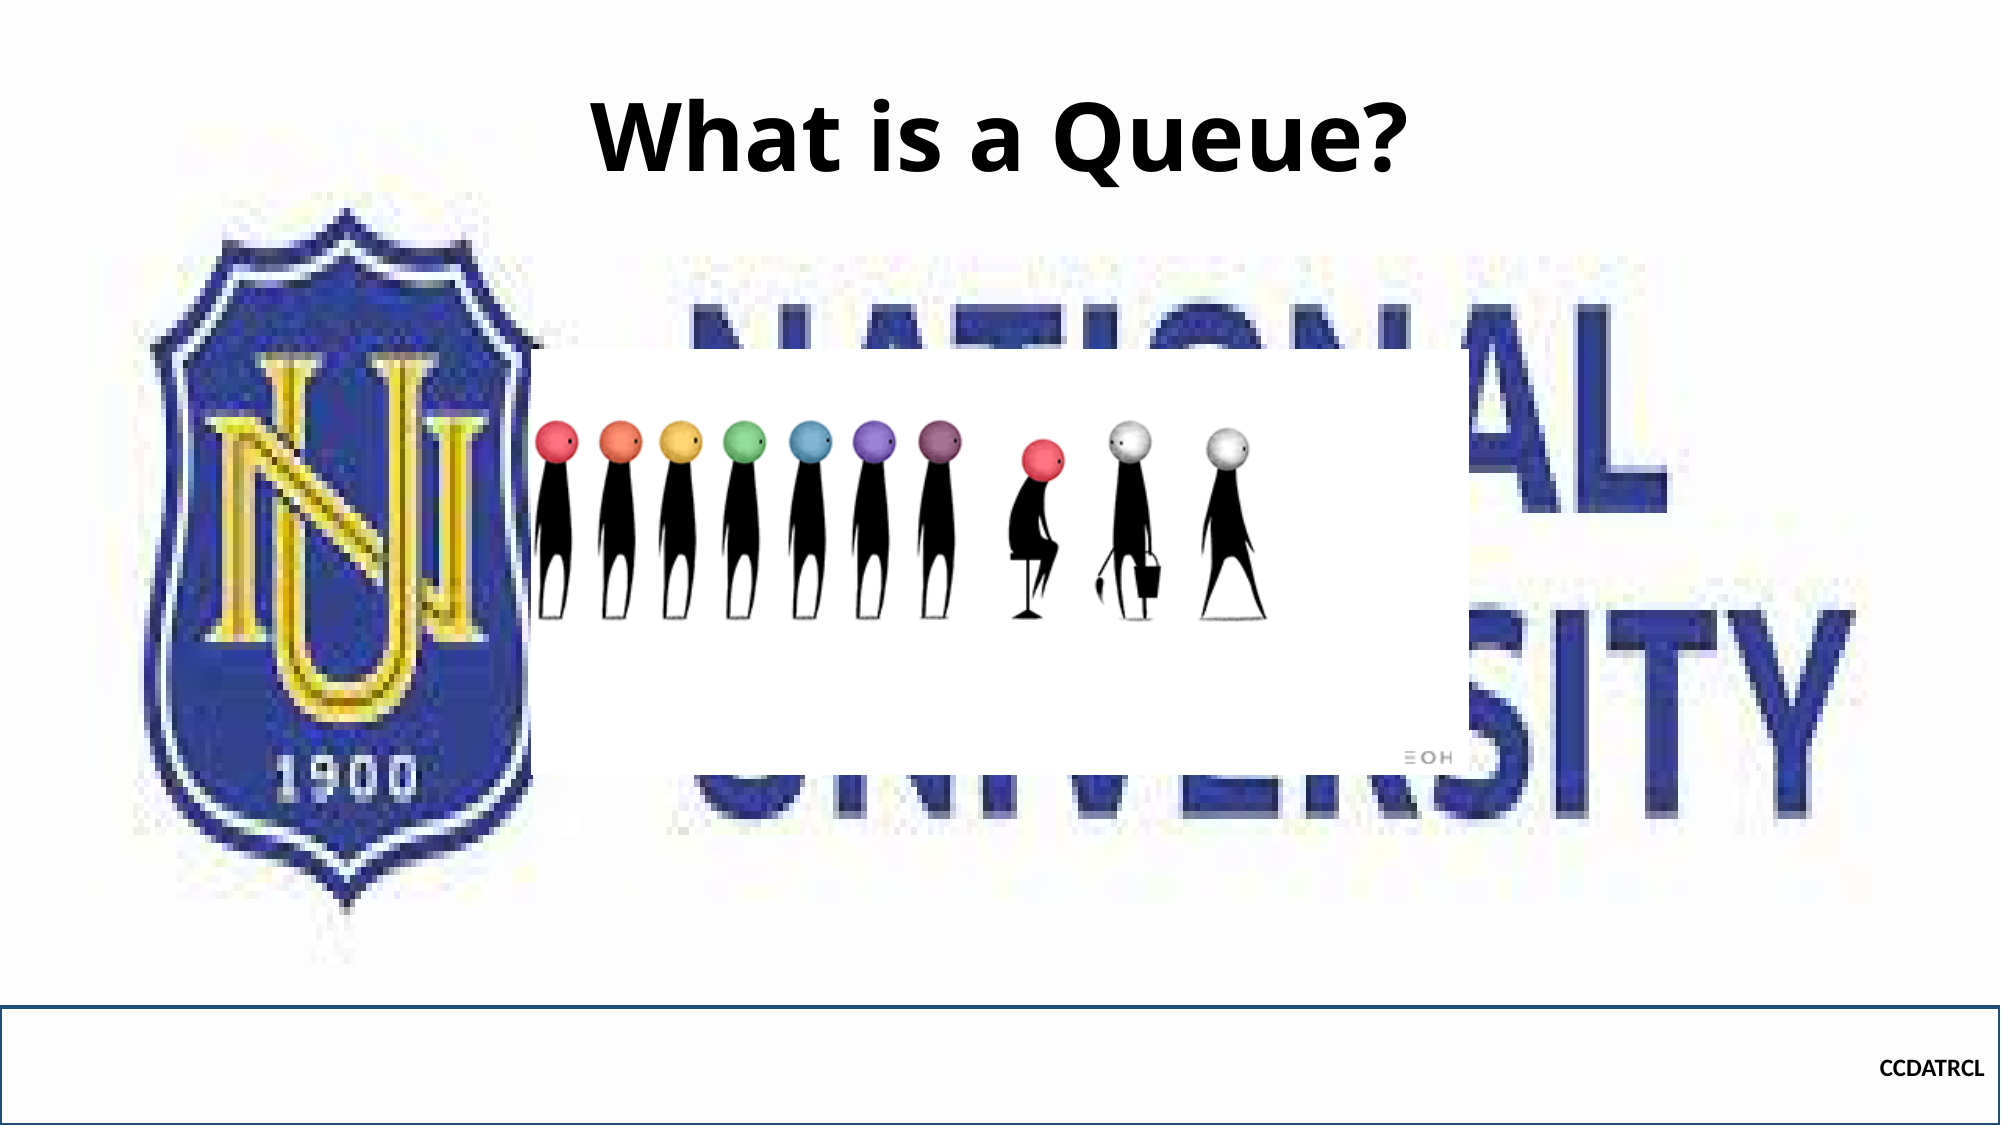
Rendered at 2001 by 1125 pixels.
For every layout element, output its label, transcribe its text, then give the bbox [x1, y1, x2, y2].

picture [0, 0, 2000, 1007]
text_box [249, 248, 1750, 953]
title What is a Queue? [249, 81, 1750, 200]
footer CCDATRCL [0, 1007, 2000, 1125]
